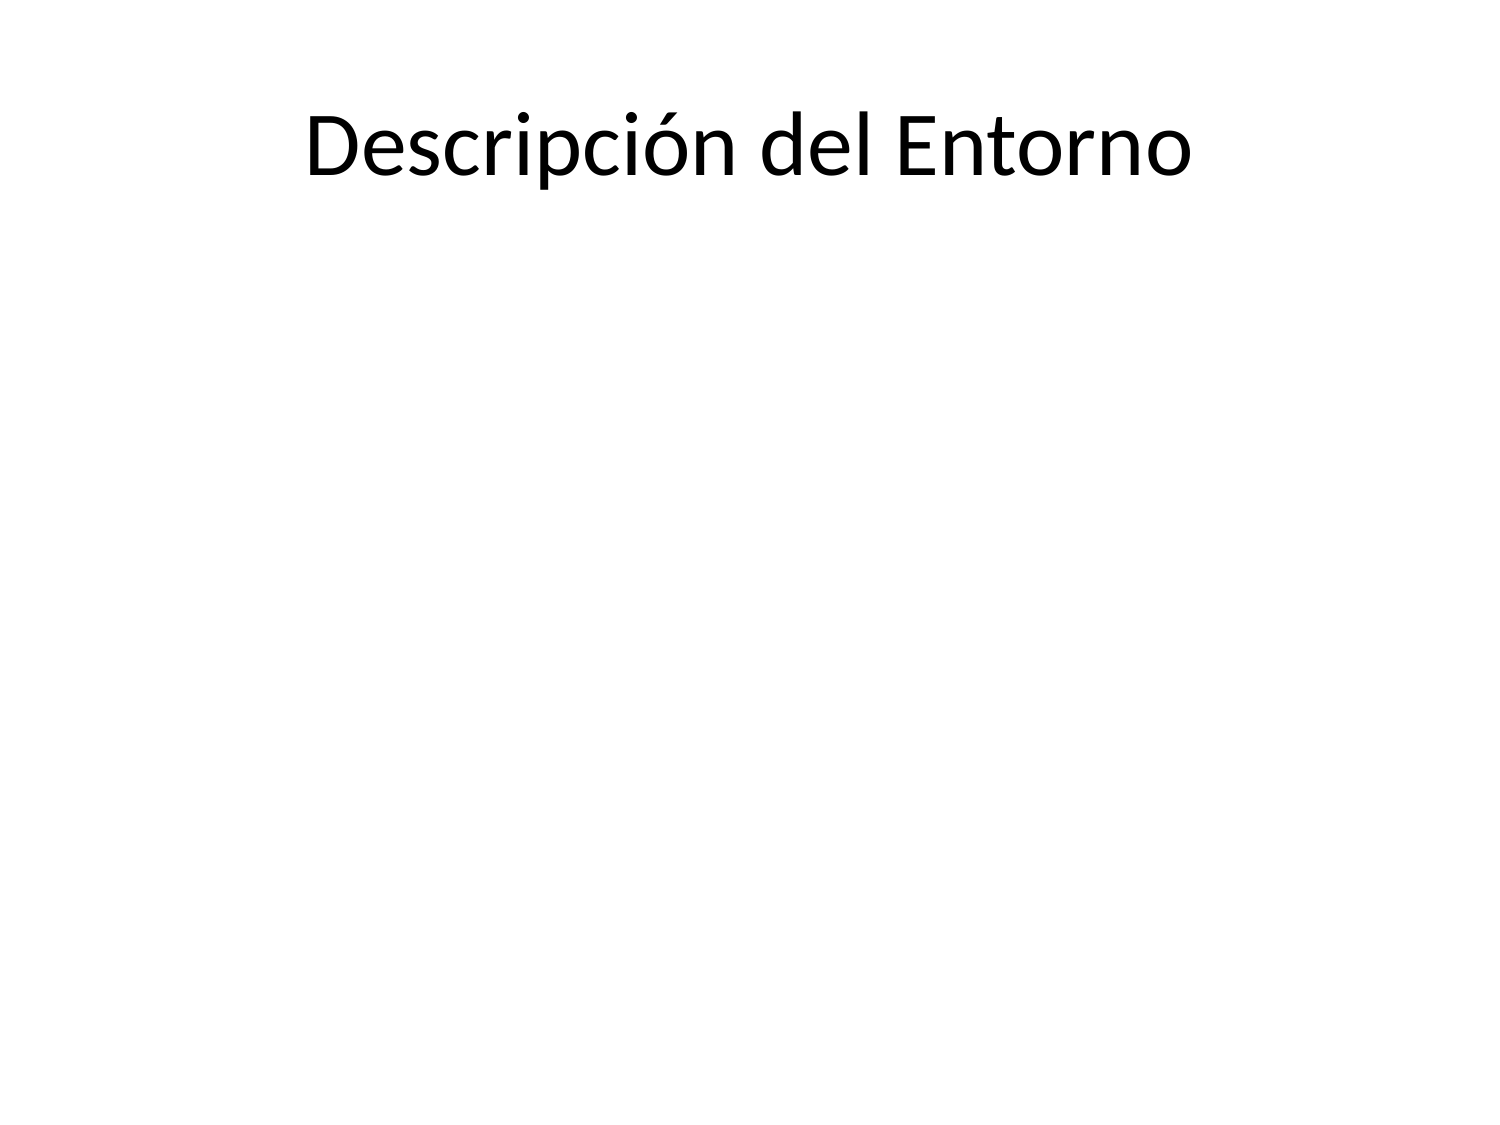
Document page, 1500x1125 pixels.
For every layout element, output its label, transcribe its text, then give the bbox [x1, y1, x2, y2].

title Descripción del Entorno [75, 45, 1425, 233]
